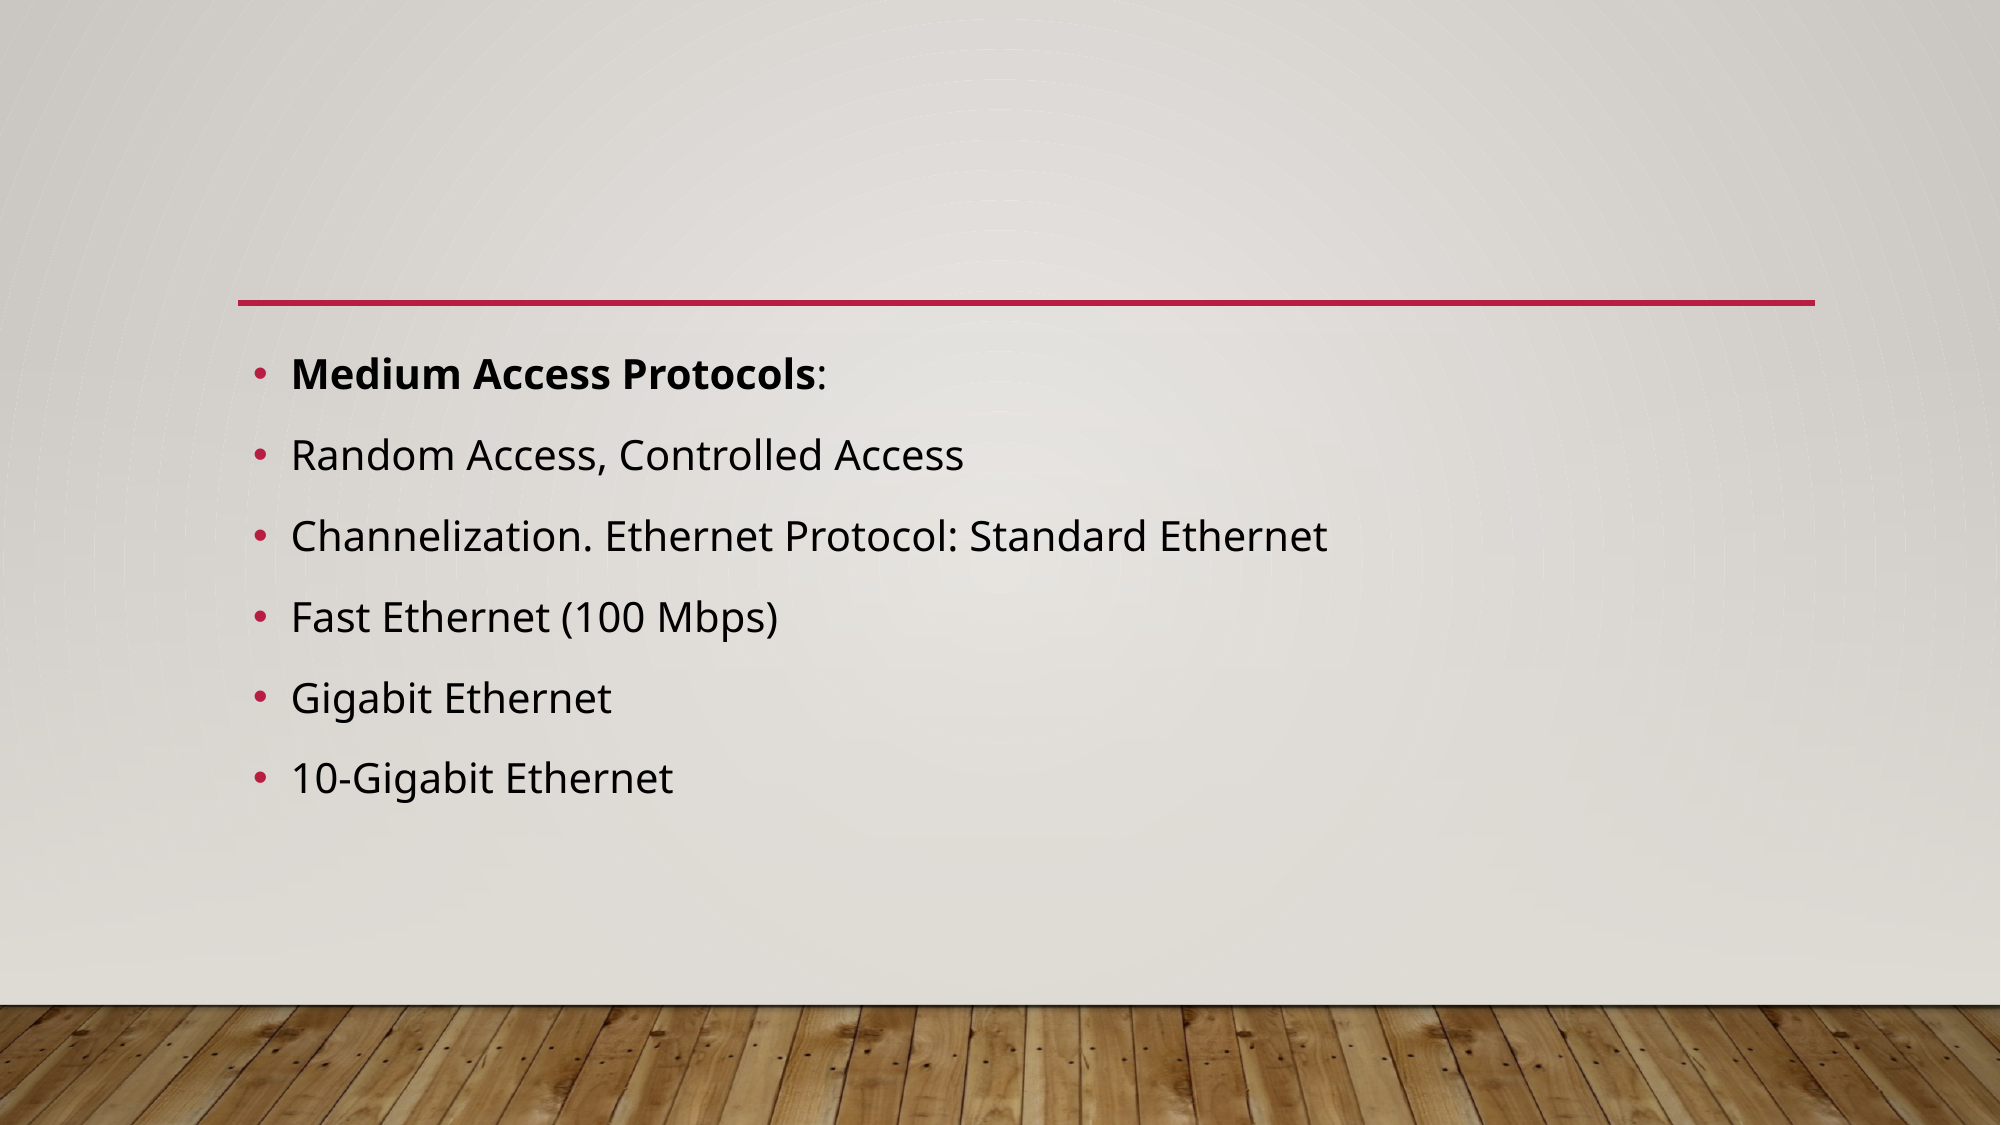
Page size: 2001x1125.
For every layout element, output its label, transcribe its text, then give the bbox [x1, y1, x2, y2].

picture [0, 1005, 2000, 1125]
list Medium Access Protocols: Random Access, Controlled Access Channelization. Ethernet Protocol: Standard Ethernet Fast Ethernet (100 Mbps) Gigabit Ethernet 10-Gigabit Ethernet [238, 330, 1814, 897]
